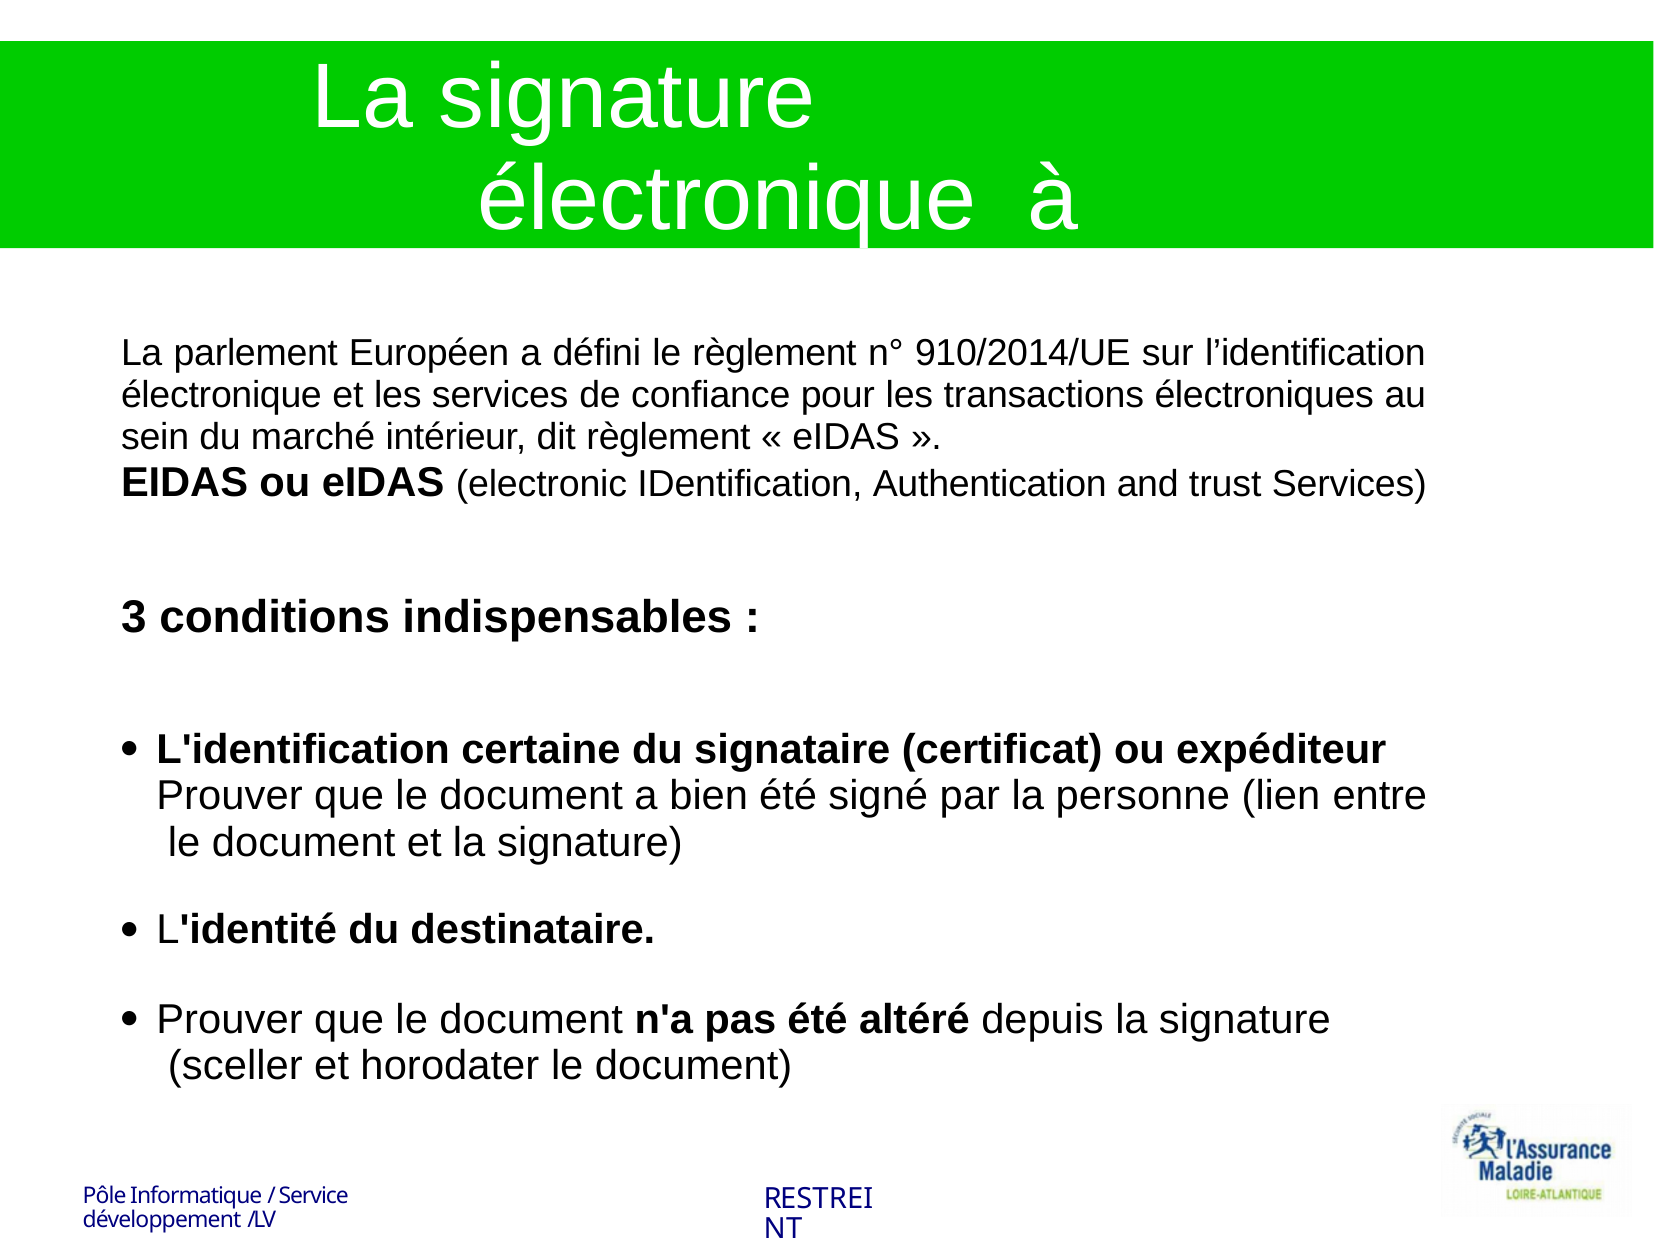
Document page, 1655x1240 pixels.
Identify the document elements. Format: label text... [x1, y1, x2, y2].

text_box ● [118, 732, 139, 757]
text_box L'identité du destinataire. [154, 899, 660, 952]
footer Pôle Informatique / Service développement /LV [80, 1183, 527, 1240]
text_box [0, 41, 309, 249]
text_box [1343, 41, 1654, 249]
text_box L'identification certaine du signataire (certificat) ou expéditeur Prouver que le document a bien été signé par la personne (lien entre le document et la signature) [154, 718, 1430, 865]
slide_number RESTREINT [761, 1185, 894, 1240]
text_box La parlement Européen a défini le règlement n° 910/2014/UE sur l’identification électronique et les services de confiance pour les transactions électroniques au sein du marché intérieur, dit règlement « eIDAS ». EIDAS ou eIDAS (electronic IDentification, Authentication and trust Services) 3 conditions indispensables : [118, 327, 1448, 642]
text_box ● [118, 913, 139, 939]
text_box Prouver que le document n'a pas été altéré depuis la signature (sceller et horodater le document) [154, 988, 1336, 1088]
text_box ● [118, 1002, 139, 1027]
picture [1441, 1104, 1632, 1217]
title La signature électronique à valeur juridique [309, 31, 1343, 327]
